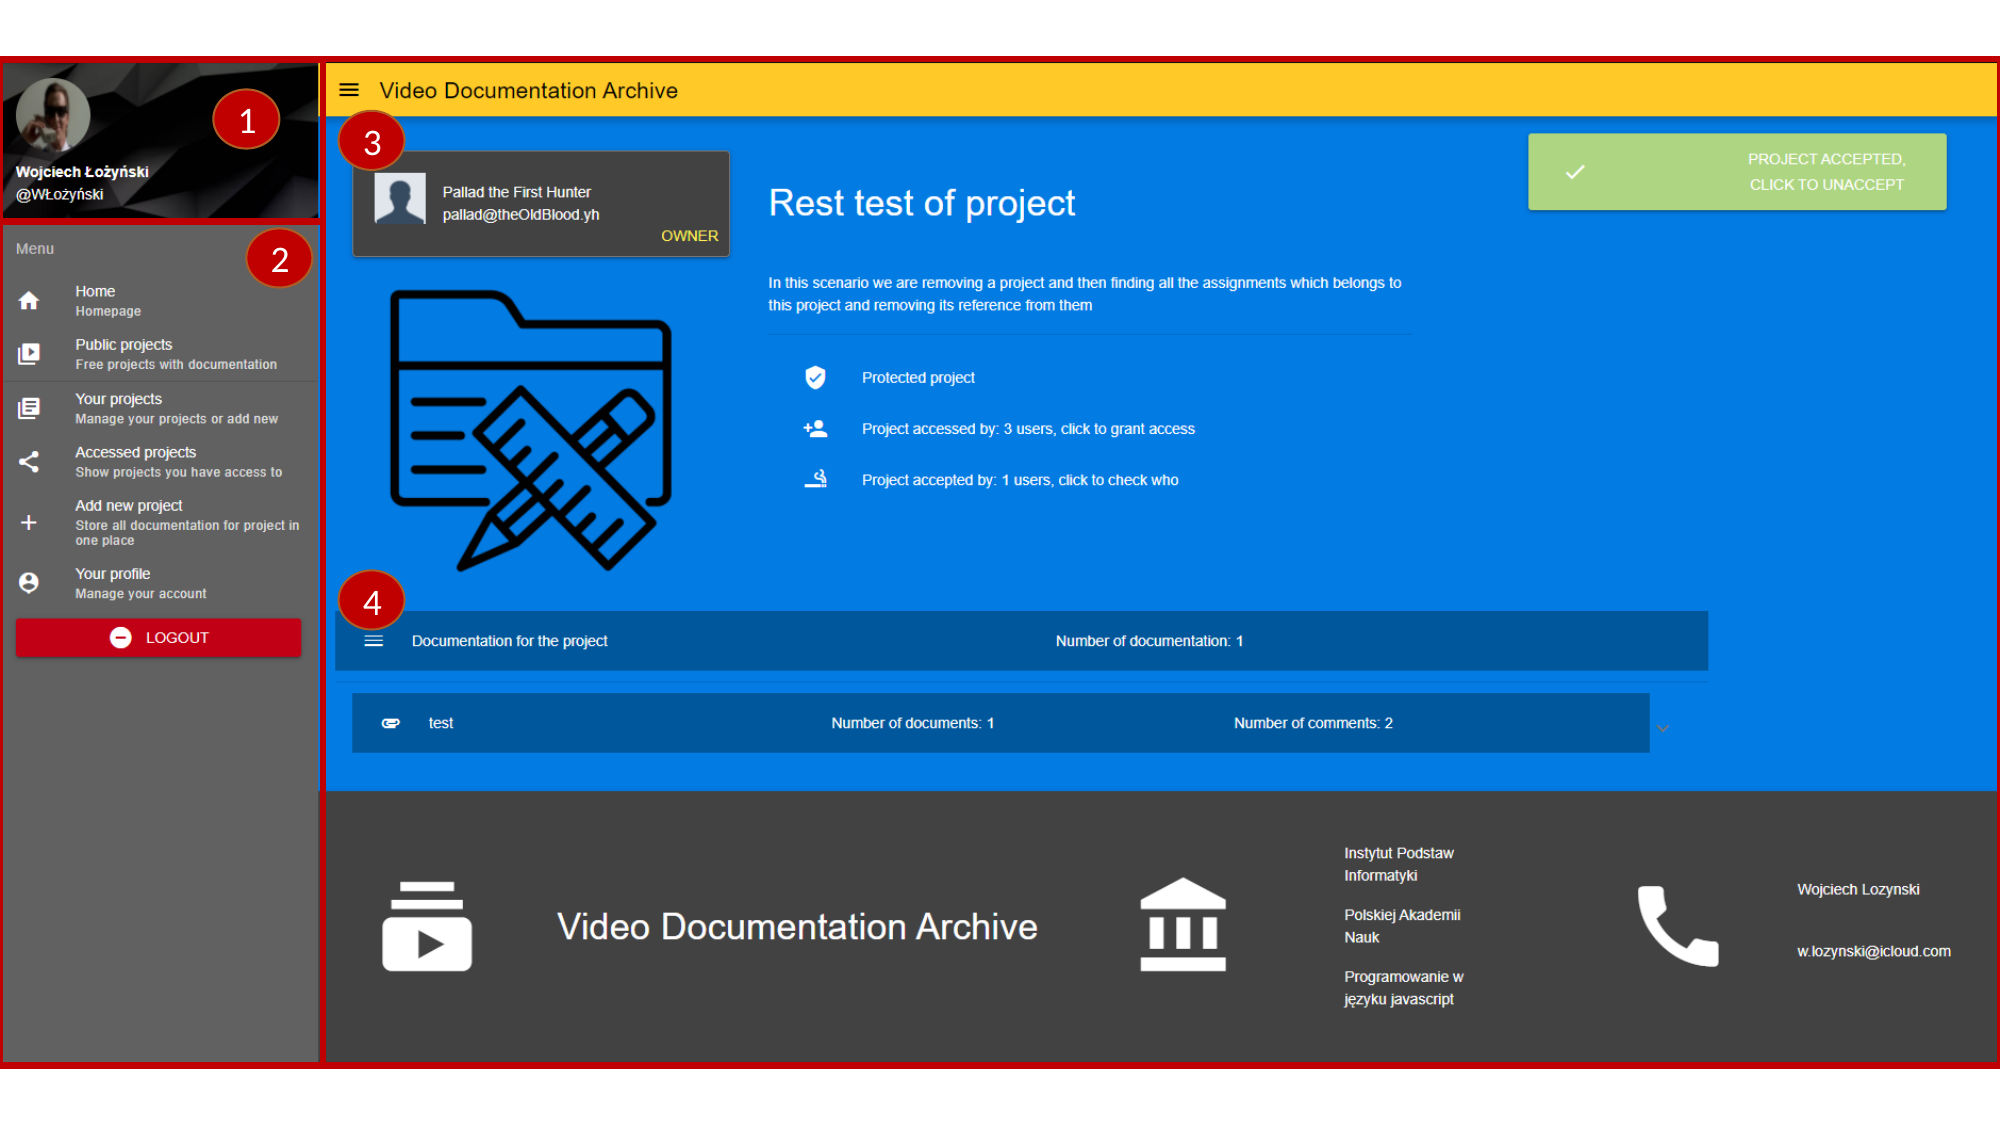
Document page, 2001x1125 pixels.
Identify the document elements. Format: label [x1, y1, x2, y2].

text_box [0, 1063, 324, 1067]
text_box [324, 1063, 2000, 1067]
picture [0, 62, 2000, 1063]
text_box [0, 58, 324, 62]
text_box [324, 58, 2000, 62]
